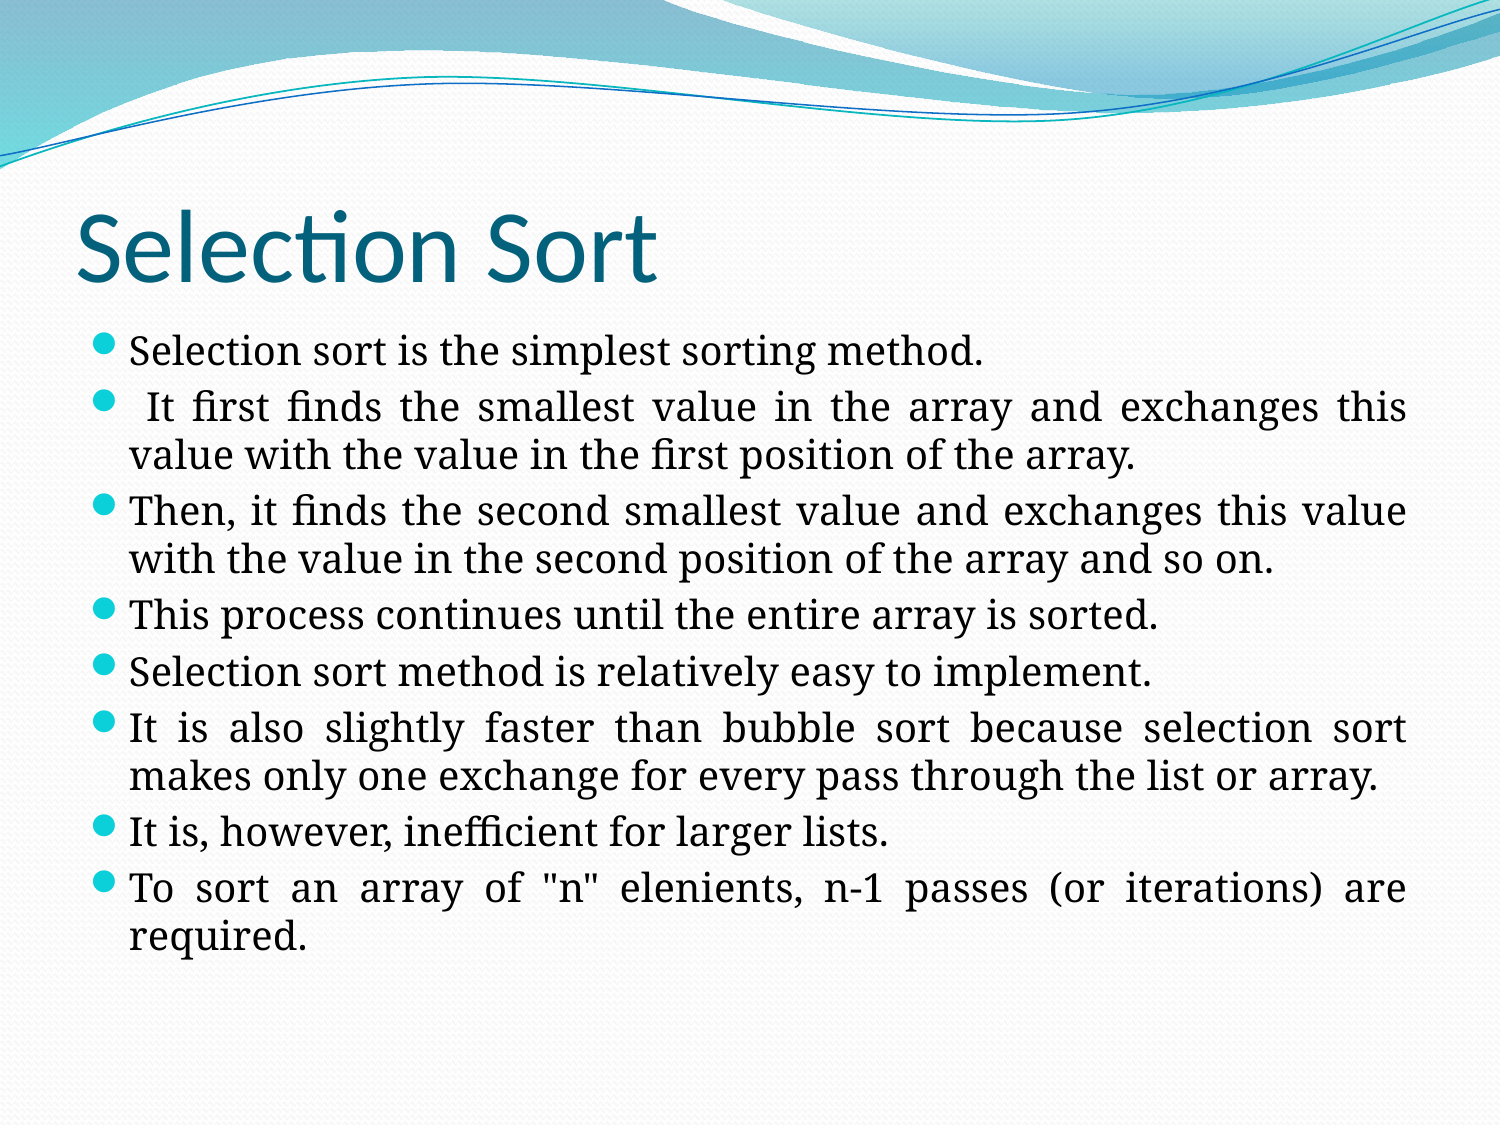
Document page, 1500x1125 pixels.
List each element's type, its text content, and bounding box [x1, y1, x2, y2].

title Selection Sort [75, 115, 1425, 303]
list Selection sort is the simplest sorting method. It first finds the smallest value in the array and exchanges this value with the value in the first position of the array. Then, it finds the second smallest value and exchanges this value with the value in the second position of the array and so on. This process continues until the entire array is sorted. Selection sort method is relatively easy to implement. It is also slightly faster than bubble sort because selection sort makes only one exchange for every pass through the list or array. It is, however, inefficient for larger lists. To sort an array of "n" elenients, n-1 passes (or iterations) are required. [75, 317, 1425, 1038]
